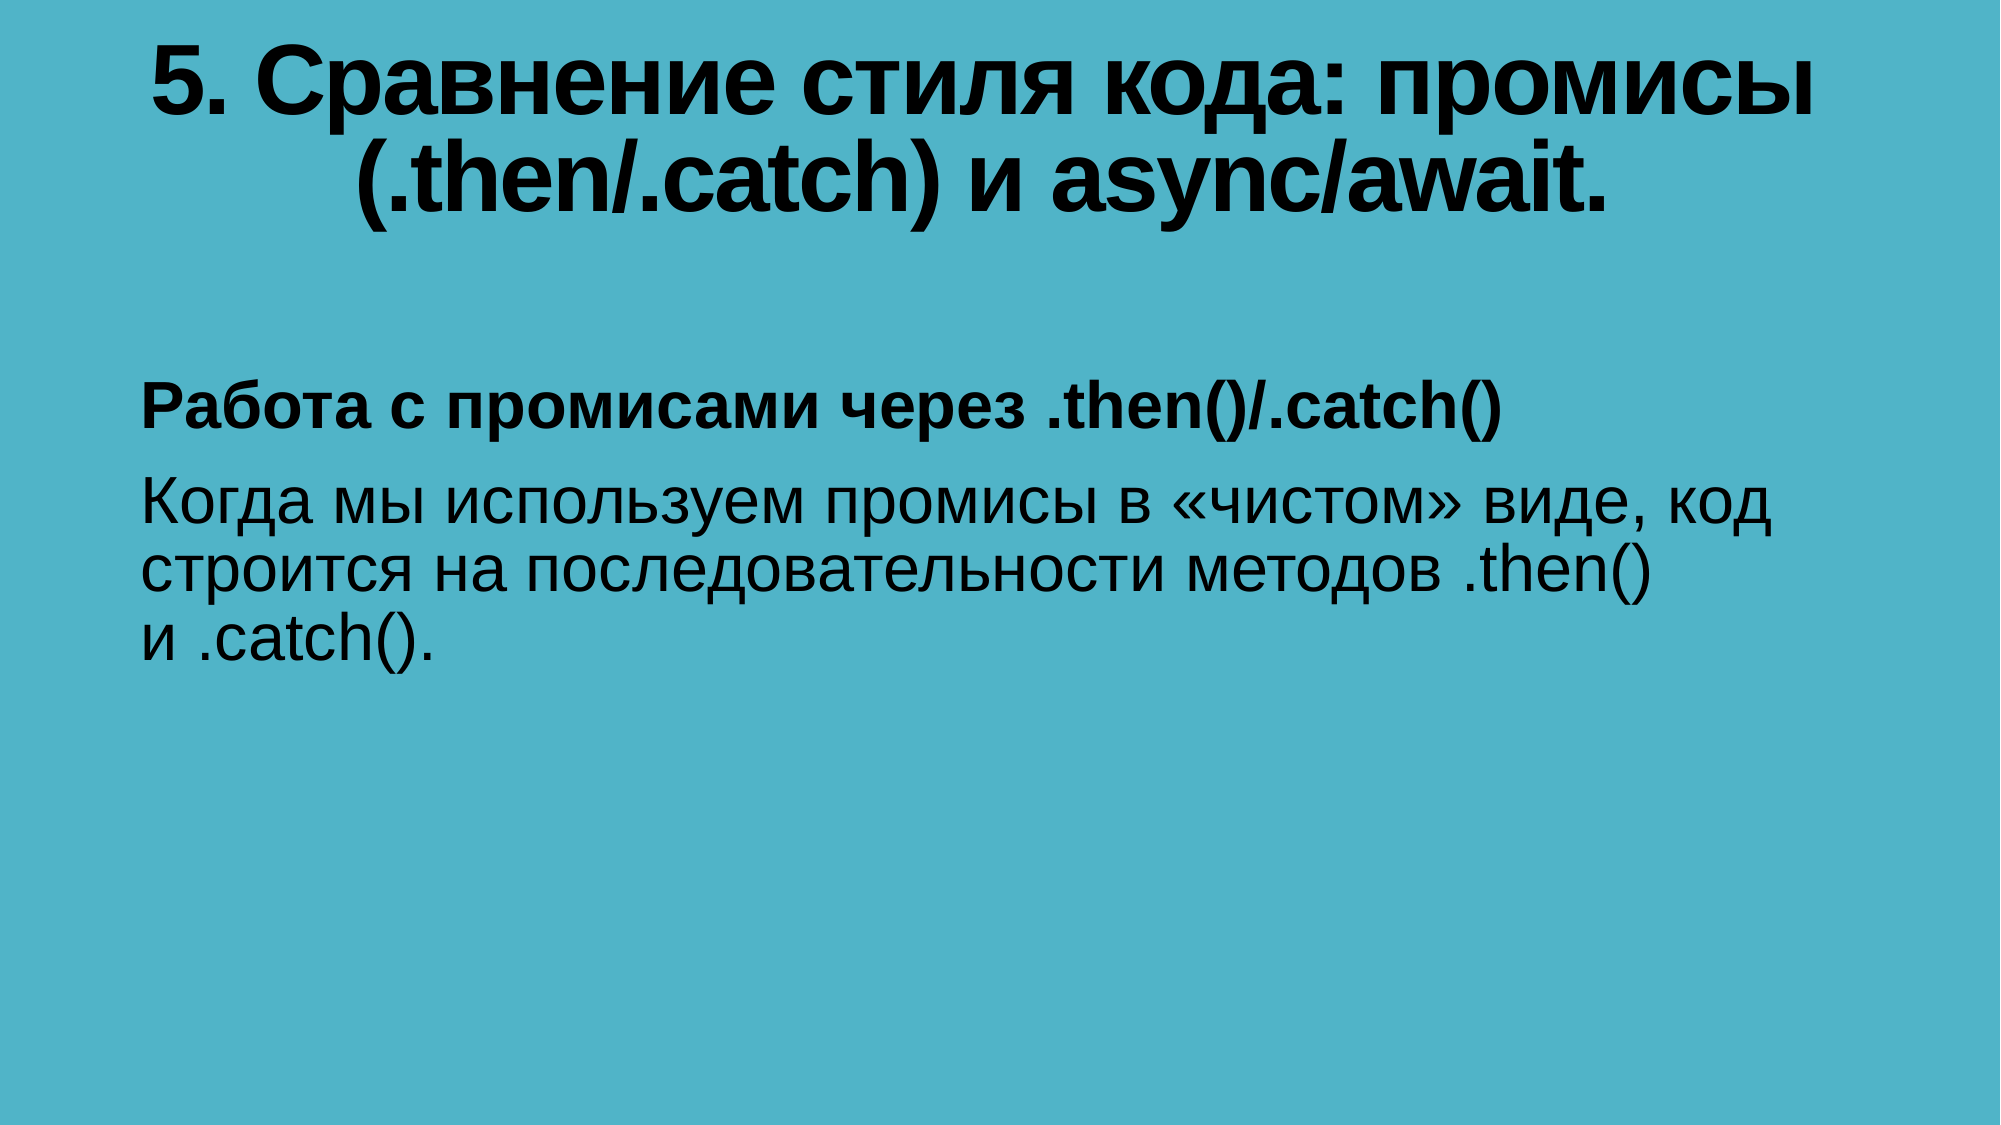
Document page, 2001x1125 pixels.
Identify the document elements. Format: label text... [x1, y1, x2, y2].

subtitle Работа с промисами через .then()/.catch() Когда мы используем промисы в «чистом» виде, код строится на последовательности методов .then() и .catch(). [125, 366, 1925, 1072]
title 5. Сравнение стиля кода: промисы (.then/.catch) и async/await. [98, 53, 1868, 238]
